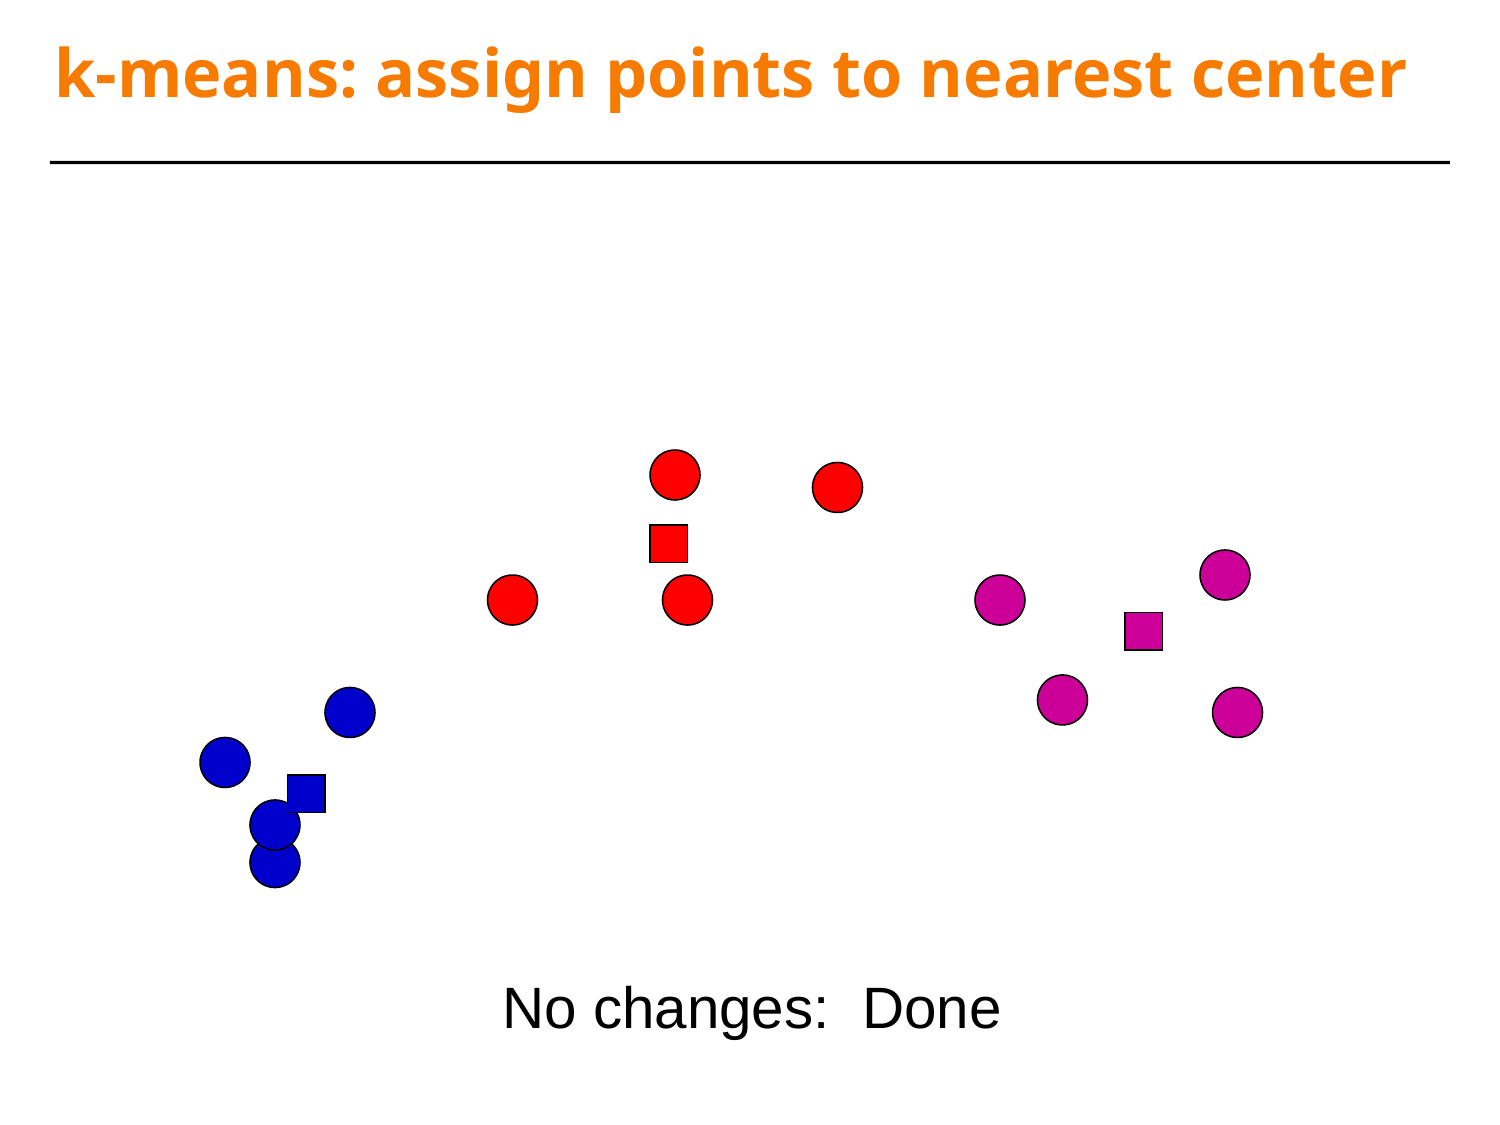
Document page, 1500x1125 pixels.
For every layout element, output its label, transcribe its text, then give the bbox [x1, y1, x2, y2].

text_box [662, 575, 713, 626]
text_box No changes: Done [487, 962, 1325, 1048]
text_box [650, 525, 688, 563]
text_box [1212, 687, 1263, 738]
text_box [249, 844, 301, 888]
title k-means: assign points to nearest center [24, 12, 1438, 131]
text_box [1037, 674, 1088, 725]
text_box [249, 799, 301, 851]
text_box [650, 450, 701, 501]
text_box [200, 737, 251, 788]
text_box [324, 687, 376, 738]
text_box [812, 462, 863, 513]
text_box [1200, 549, 1251, 601]
text_box [487, 575, 538, 626]
text_box [975, 575, 1026, 626]
text_box [287, 774, 325, 813]
text_box [1125, 612, 1163, 650]
